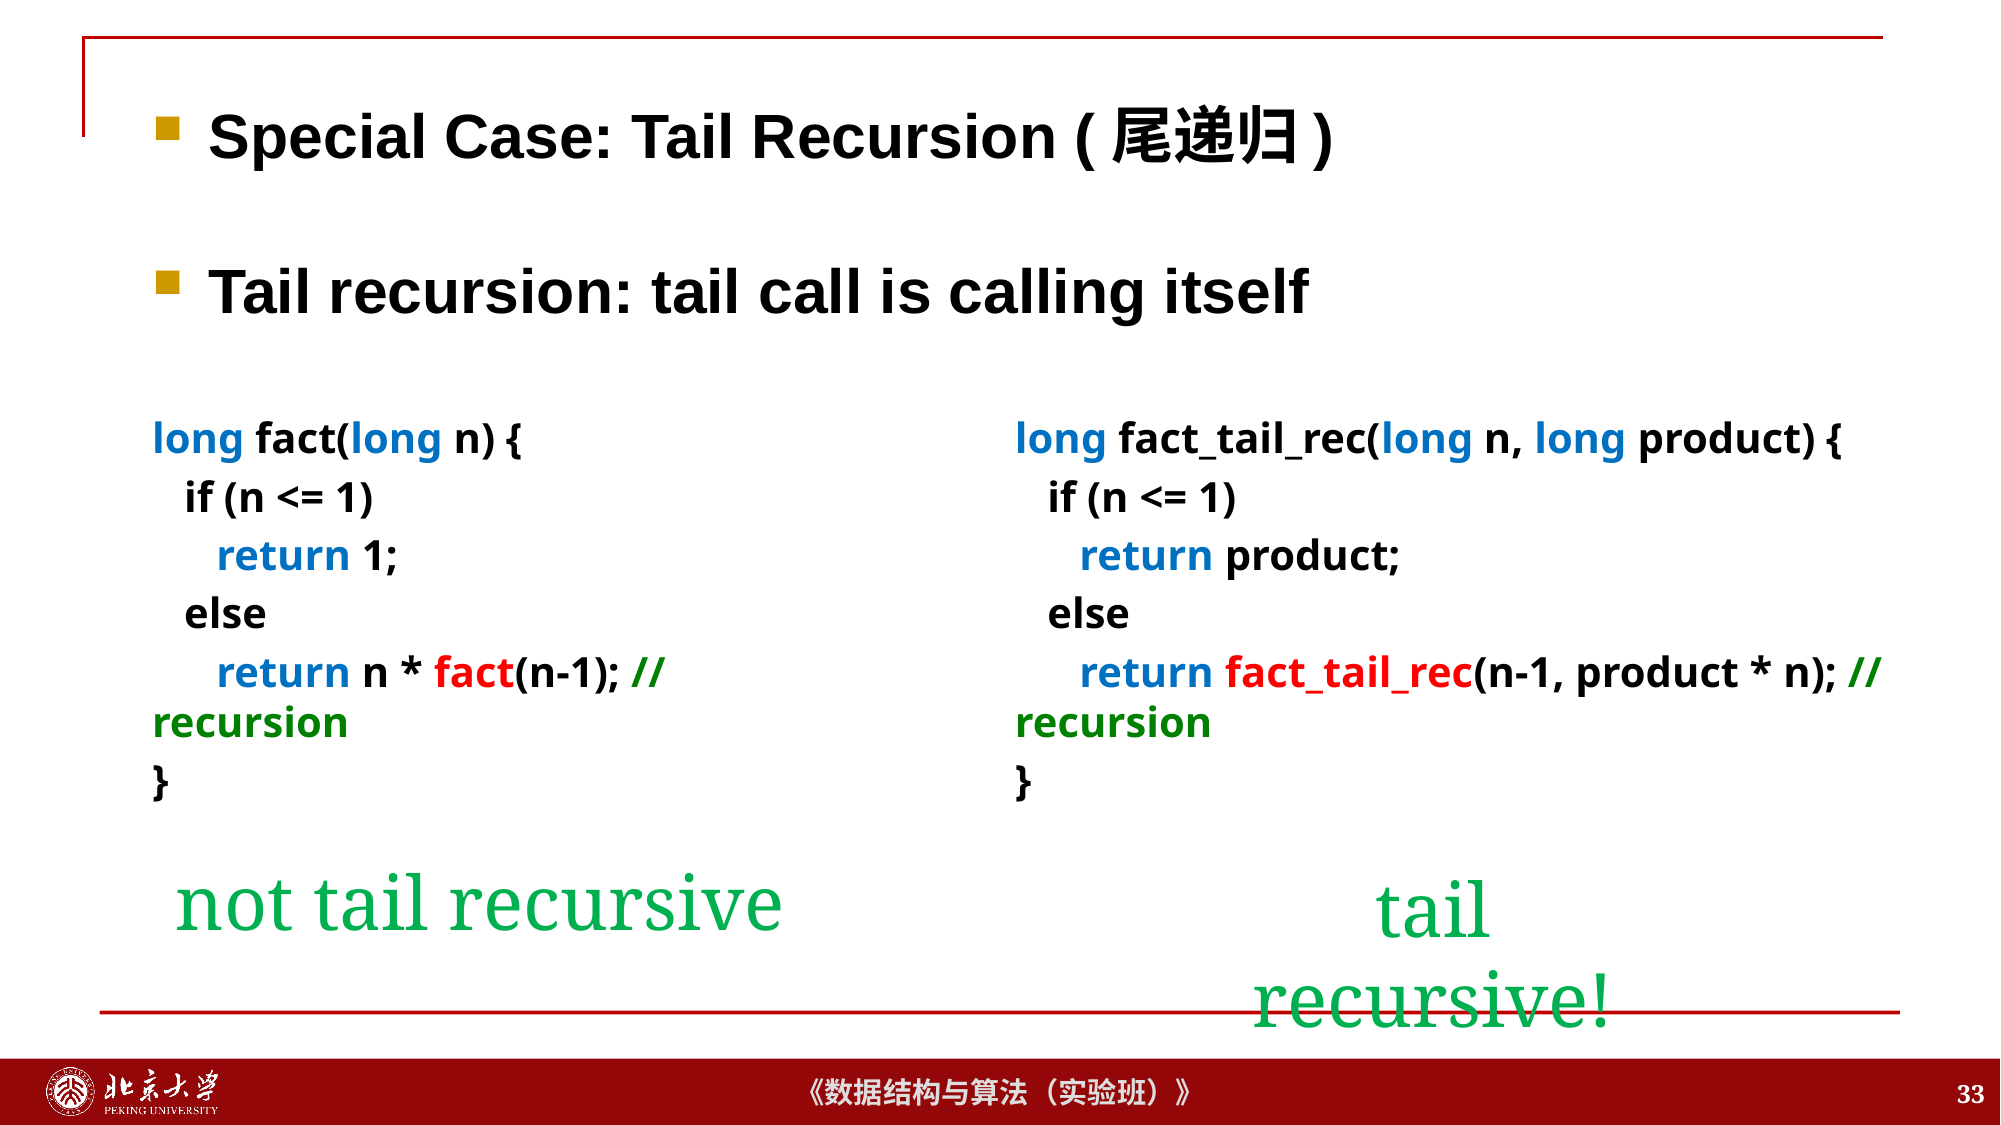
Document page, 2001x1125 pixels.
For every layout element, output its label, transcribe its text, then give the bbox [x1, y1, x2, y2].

title Special Case: Tail Recursion (尾递归) [137, 59, 1863, 208]
slide_number 33 [1550, 1065, 2000, 1125]
text_box not tail recursive [136, 848, 825, 954]
text_box long fact(long n) { if (n <= 1) return 1; else return n * fact(n-1); // recursion } [137, 404, 837, 855]
picture [46, 1067, 218, 1116]
text_box tail recursive! [1199, 854, 1667, 1050]
list Tail recursion: tail call is calling itself [137, 243, 1863, 1017]
text_box long fact_tail_rec(long n, long product) { if (n <= 1) return product; else return fact_tail_rec(n-1, product * n); // recursion } [999, 404, 2000, 855]
